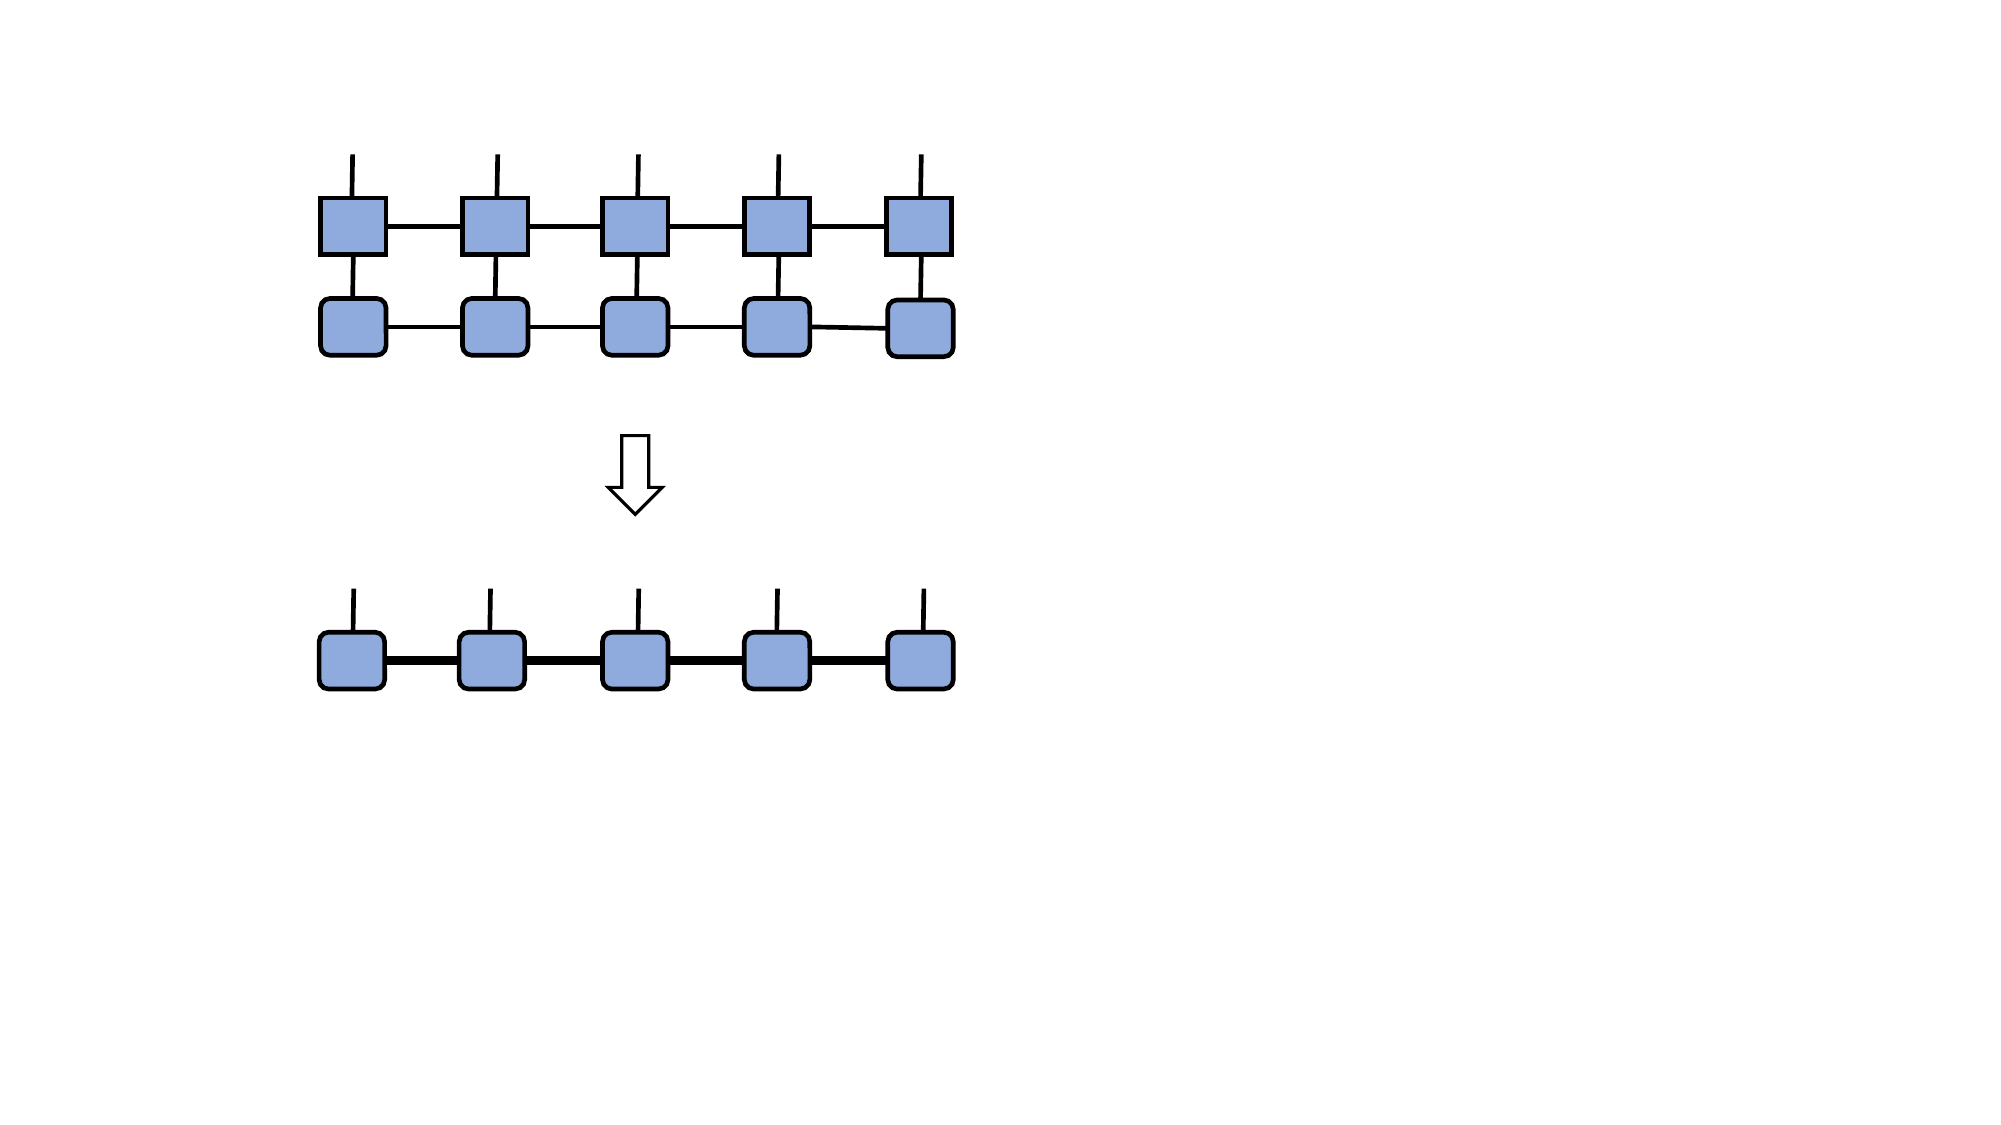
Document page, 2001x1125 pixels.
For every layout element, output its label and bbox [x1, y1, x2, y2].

text_box [320, 197, 387, 256]
text_box [743, 297, 811, 357]
text_box [743, 631, 811, 691]
text_box [601, 297, 670, 357]
text_box [743, 197, 811, 256]
text_box [458, 631, 526, 691]
text_box [602, 197, 669, 256]
text_box [885, 197, 953, 256]
text_box [601, 631, 670, 691]
text_box [605, 434, 665, 516]
text_box [318, 631, 386, 691]
text_box [461, 197, 529, 256]
text_box [886, 631, 955, 691]
text_box [886, 298, 955, 358]
text_box [461, 297, 530, 357]
text_box [319, 297, 388, 357]
